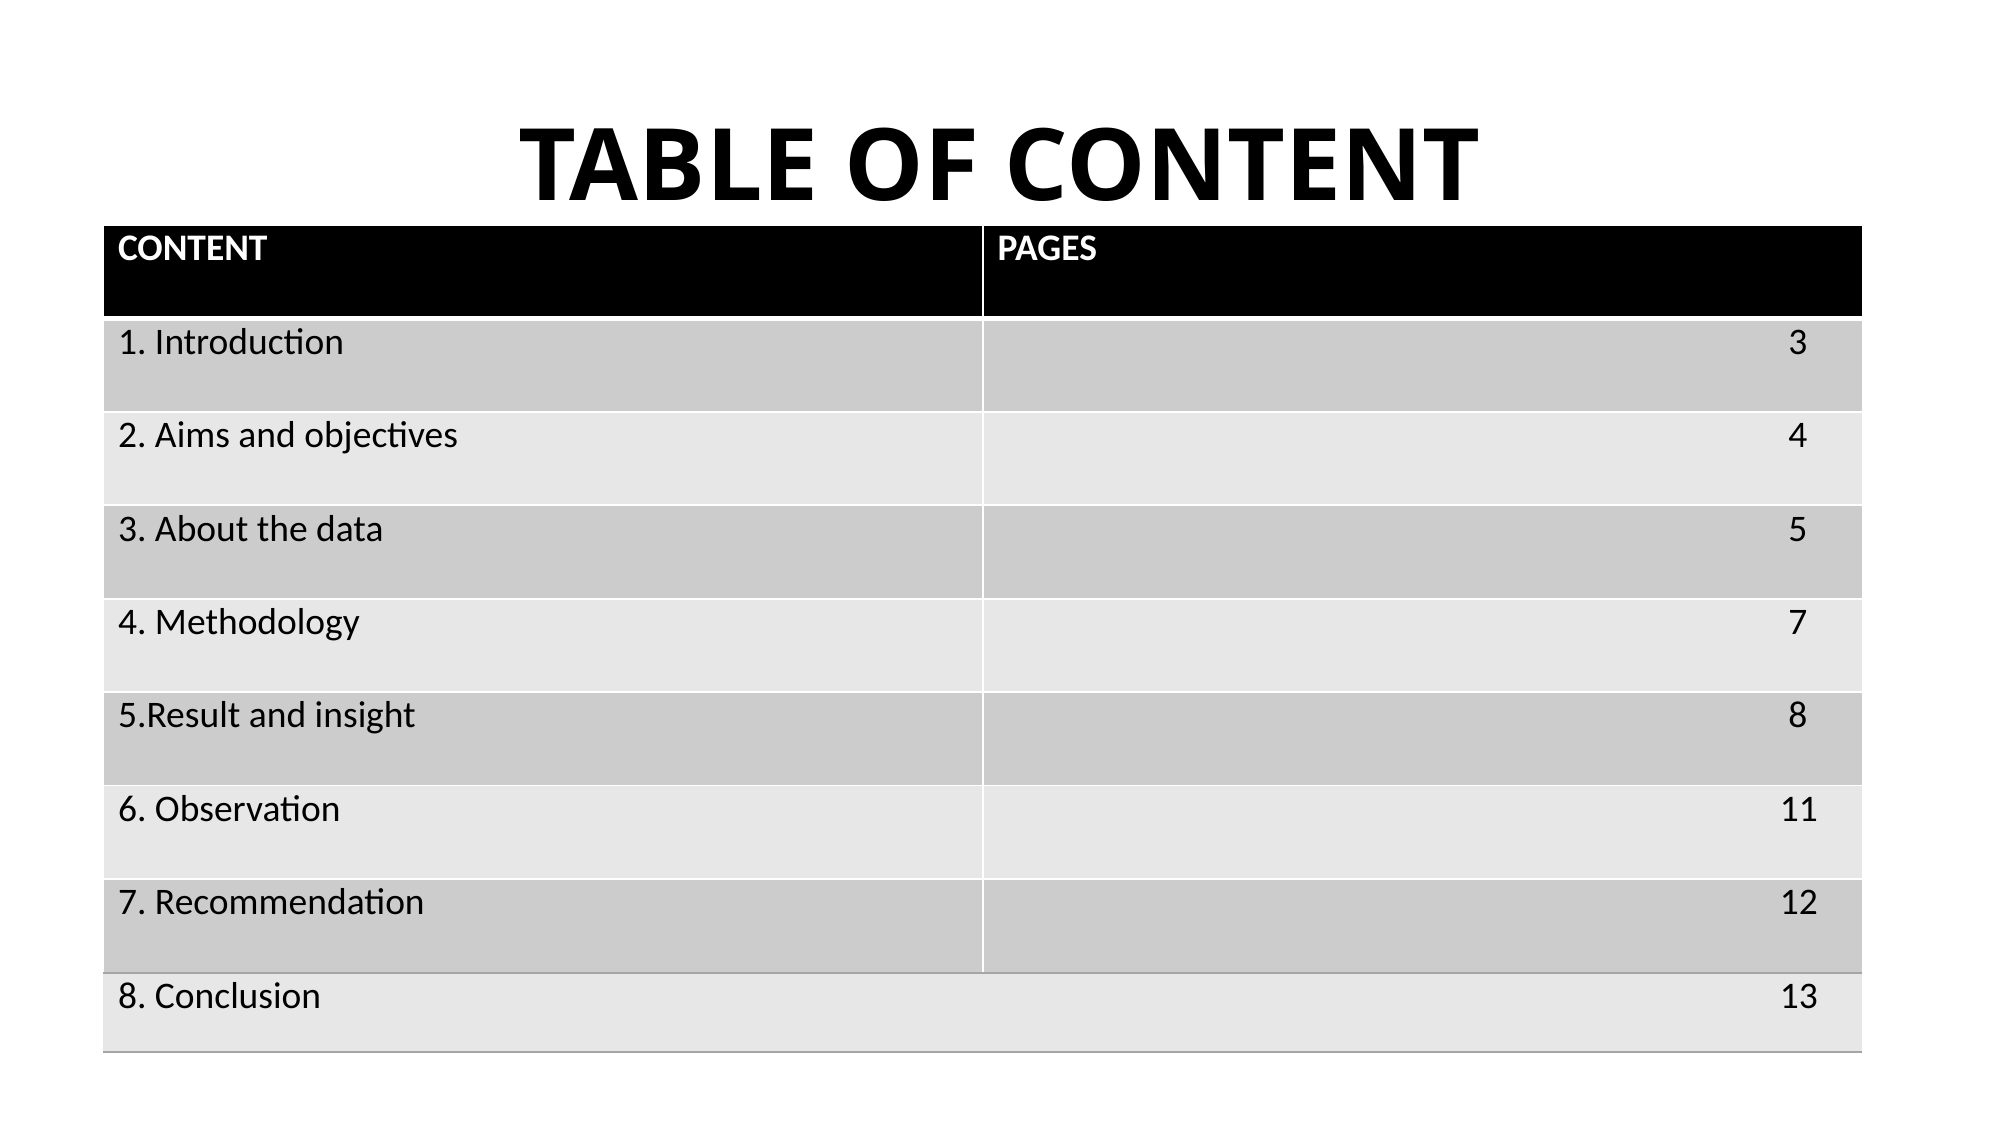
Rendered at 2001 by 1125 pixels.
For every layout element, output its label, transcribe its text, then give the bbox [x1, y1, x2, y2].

table_cell 8 [984, 693, 1862, 785]
table_header CONTENT [104, 226, 982, 316]
table_header 8. Conclusion [103, 974, 983, 1051]
table_cell 11 [984, 786, 1862, 878]
table_cell 5.Result and insight [104, 693, 982, 785]
table_cell 4. Methodology [104, 600, 982, 691]
table_cell 5 [984, 506, 1862, 598]
title TABLE OF CONTENT [137, 59, 1863, 224]
table_cell 3 [984, 321, 1862, 411]
table_cell 6. Observation [104, 786, 982, 878]
table_cell 12 [984, 880, 1862, 972]
table_cell 1. Introduction [104, 321, 982, 411]
table_cell 4 [984, 413, 1862, 504]
table_cell 3. About the data [104, 506, 982, 598]
table_header 13 [983, 974, 1862, 1051]
table_cell 7 [984, 600, 1862, 691]
table_header PAGES [984, 226, 1862, 316]
table_cell 7. Recommendation [104, 880, 982, 972]
table_cell 2. Aims and objectives [104, 413, 982, 504]
